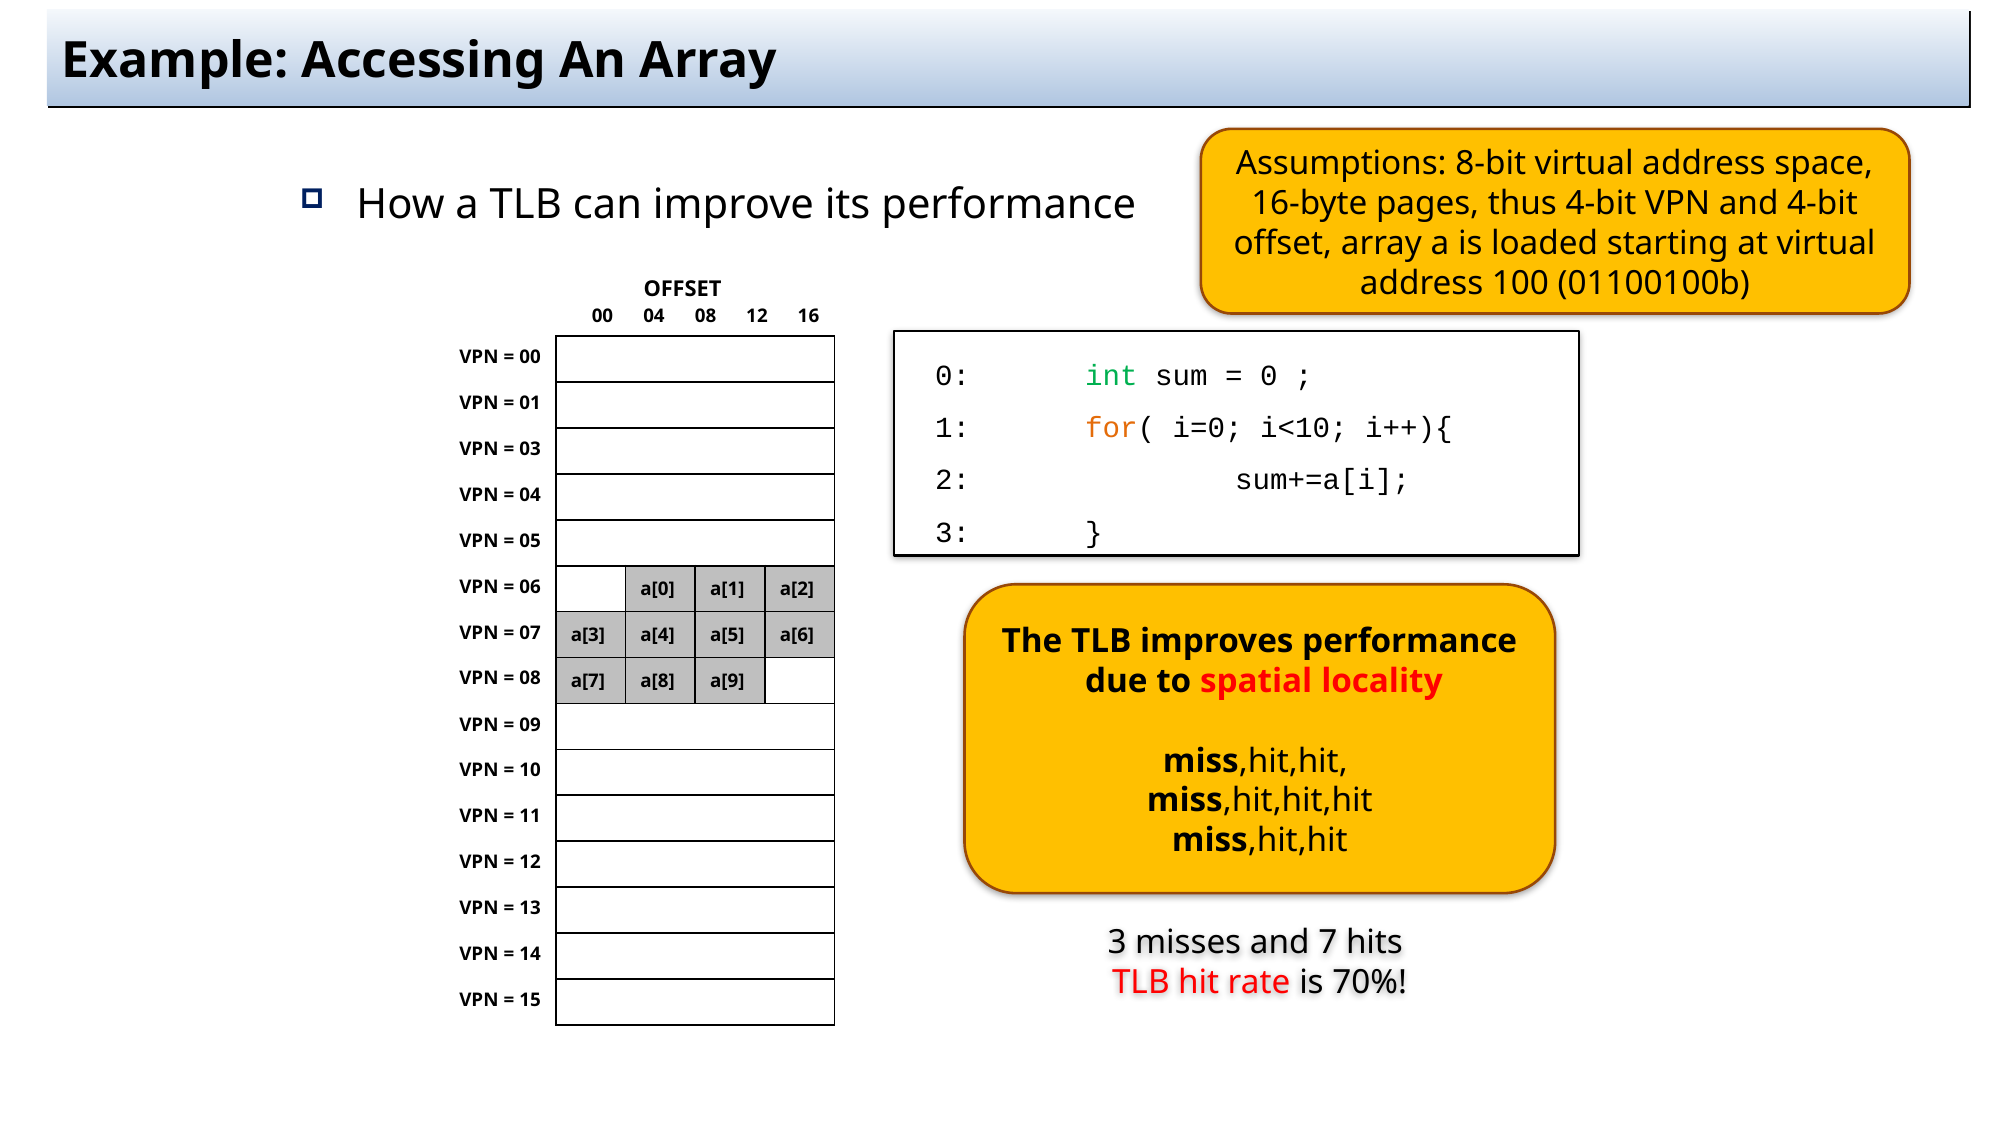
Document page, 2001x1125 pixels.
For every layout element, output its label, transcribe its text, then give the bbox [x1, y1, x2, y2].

table_cell VPN = 08 [434, 658, 555, 703]
table_cell VPN = 14 [434, 934, 555, 978]
table_cell VPN = 12 [434, 842, 555, 886]
table_cell VPN = 11 [434, 796, 555, 840]
table_cell VPN = 15 [434, 980, 555, 1024]
table_cell [557, 888, 834, 932]
text_box 0: int sum = 0 ; 1: for( i=0; i<10; i++){ 2: sum+=a[i]; 3: } [891, 328, 1582, 559]
text_box How a TLB can improve its performance [285, 144, 1727, 1047]
table_cell [557, 429, 834, 473]
table_cell [557, 475, 834, 519]
table_cell a[4] [626, 612, 694, 657]
table_cell [557, 337, 834, 381]
table_cell VPN = 04 [434, 475, 555, 519]
table_cell VPN = 09 [434, 704, 555, 749]
table_header OFFSET 00 04 08 12 16 [433, 266, 834, 336]
table_cell a[5] [696, 612, 764, 657]
table_cell [557, 980, 834, 1024]
table_cell a[6] [766, 612, 834, 657]
table_cell VPN = 06 [434, 567, 555, 611]
text_box The TLB improves performance due to spatial locality miss,hit,hit, miss,hit,hit,hit miss,hit,hit [961, 581, 1559, 897]
table_cell VPN = 13 [434, 888, 555, 932]
title Example: Accessing An Array [46, 8, 1969, 106]
table_cell a[9] [696, 658, 764, 703]
table_cell VPN = 05 [434, 521, 555, 565]
table_cell [557, 750, 834, 794]
table_cell [766, 658, 834, 703]
table_cell VPN = 00 [434, 336, 555, 381]
table_cell VPN = 03 [434, 429, 555, 473]
table_cell VPN = 10 [434, 750, 555, 794]
table_cell [557, 567, 625, 611]
table_cell VPN = 01 [434, 383, 555, 427]
text_box 3 misses and 7 hits TLB hit rate is 70%! [1038, 906, 1482, 1015]
table_cell a[1] [696, 567, 764, 611]
table_cell VPN = 07 [434, 612, 555, 657]
table_cell [557, 934, 834, 978]
table_cell [557, 842, 834, 886]
table_cell a[8] [626, 658, 694, 703]
table_cell a[7] [557, 658, 625, 703]
table_cell a[0] [626, 567, 694, 611]
text_box Assumptions: 8-bit virtual address space, 16-byte pages, thus 4-bit VPN and 4-bit offset, array a is loaded starting at virtual address 100 (01100100b) [1197, 125, 1913, 317]
table_cell [557, 383, 834, 427]
table_cell [557, 521, 834, 565]
table_cell [557, 704, 834, 749]
table_cell [557, 796, 834, 840]
table_cell a[3] [557, 612, 625, 657]
table_cell a[2] [766, 567, 834, 611]
